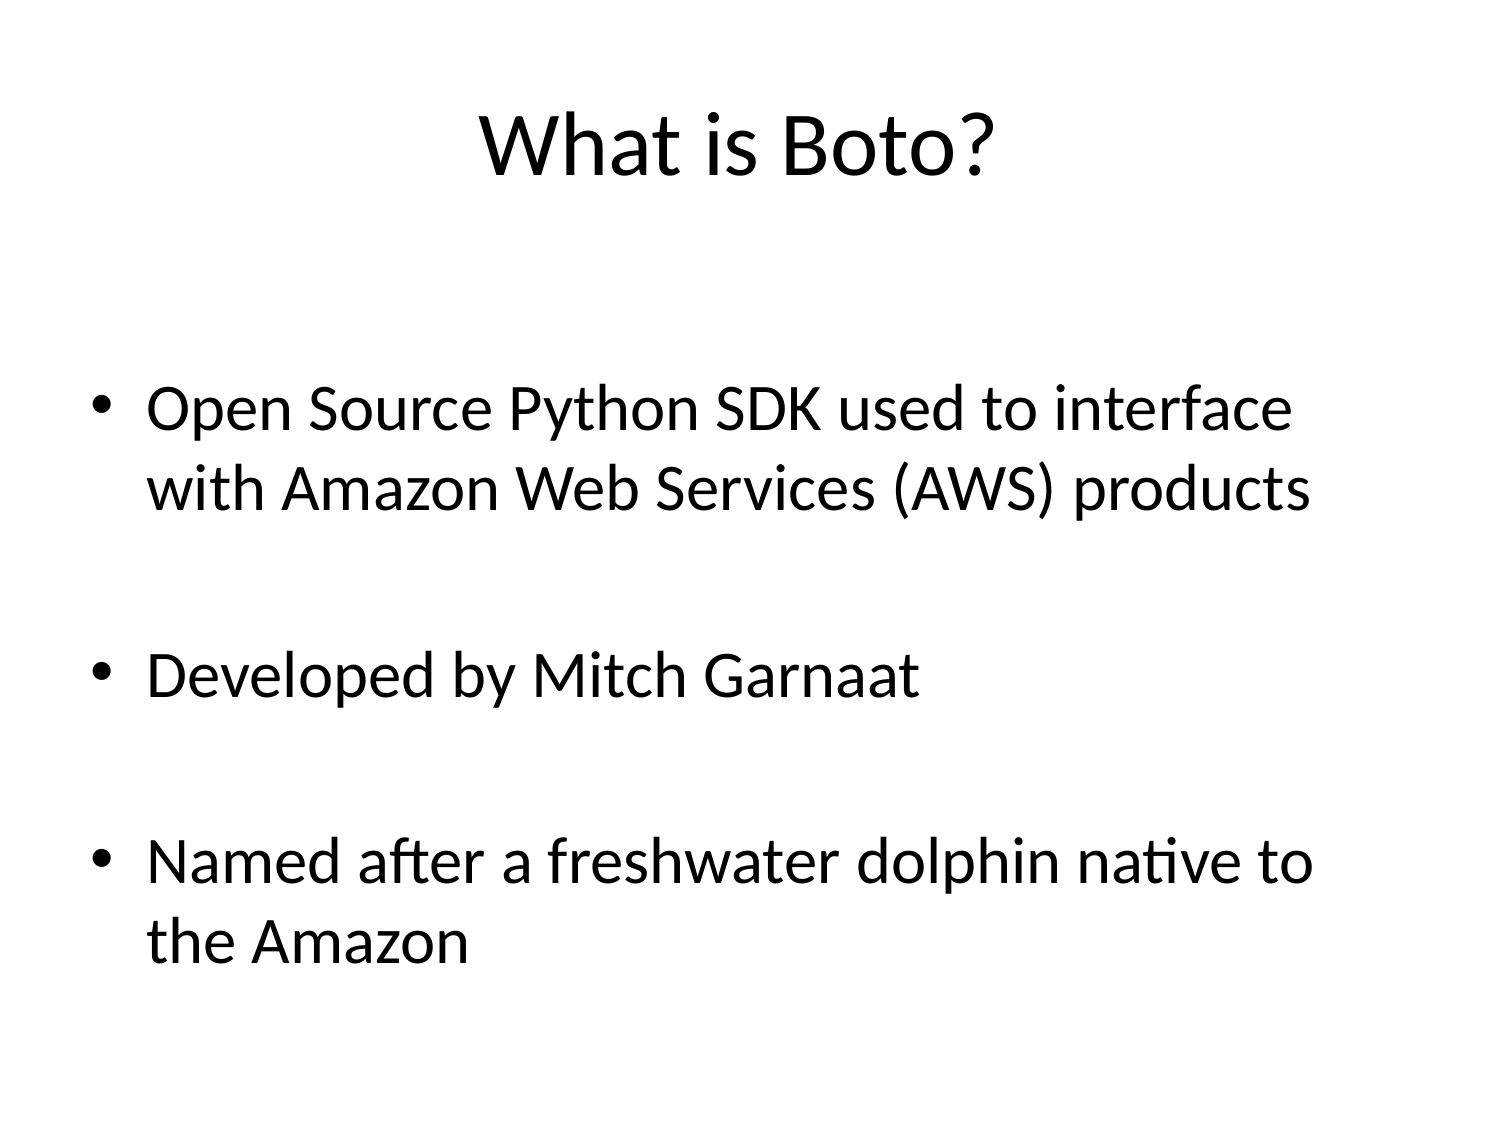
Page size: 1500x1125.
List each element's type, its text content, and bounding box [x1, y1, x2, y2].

list Open Source Python SDK used to interface with Amazon Web Services (AWS) products Developed by Mitch Garnaat Named after a freshwater dolphin native to the Amazon [75, 262, 1425, 1005]
title What is Boto? [75, 45, 1425, 233]
